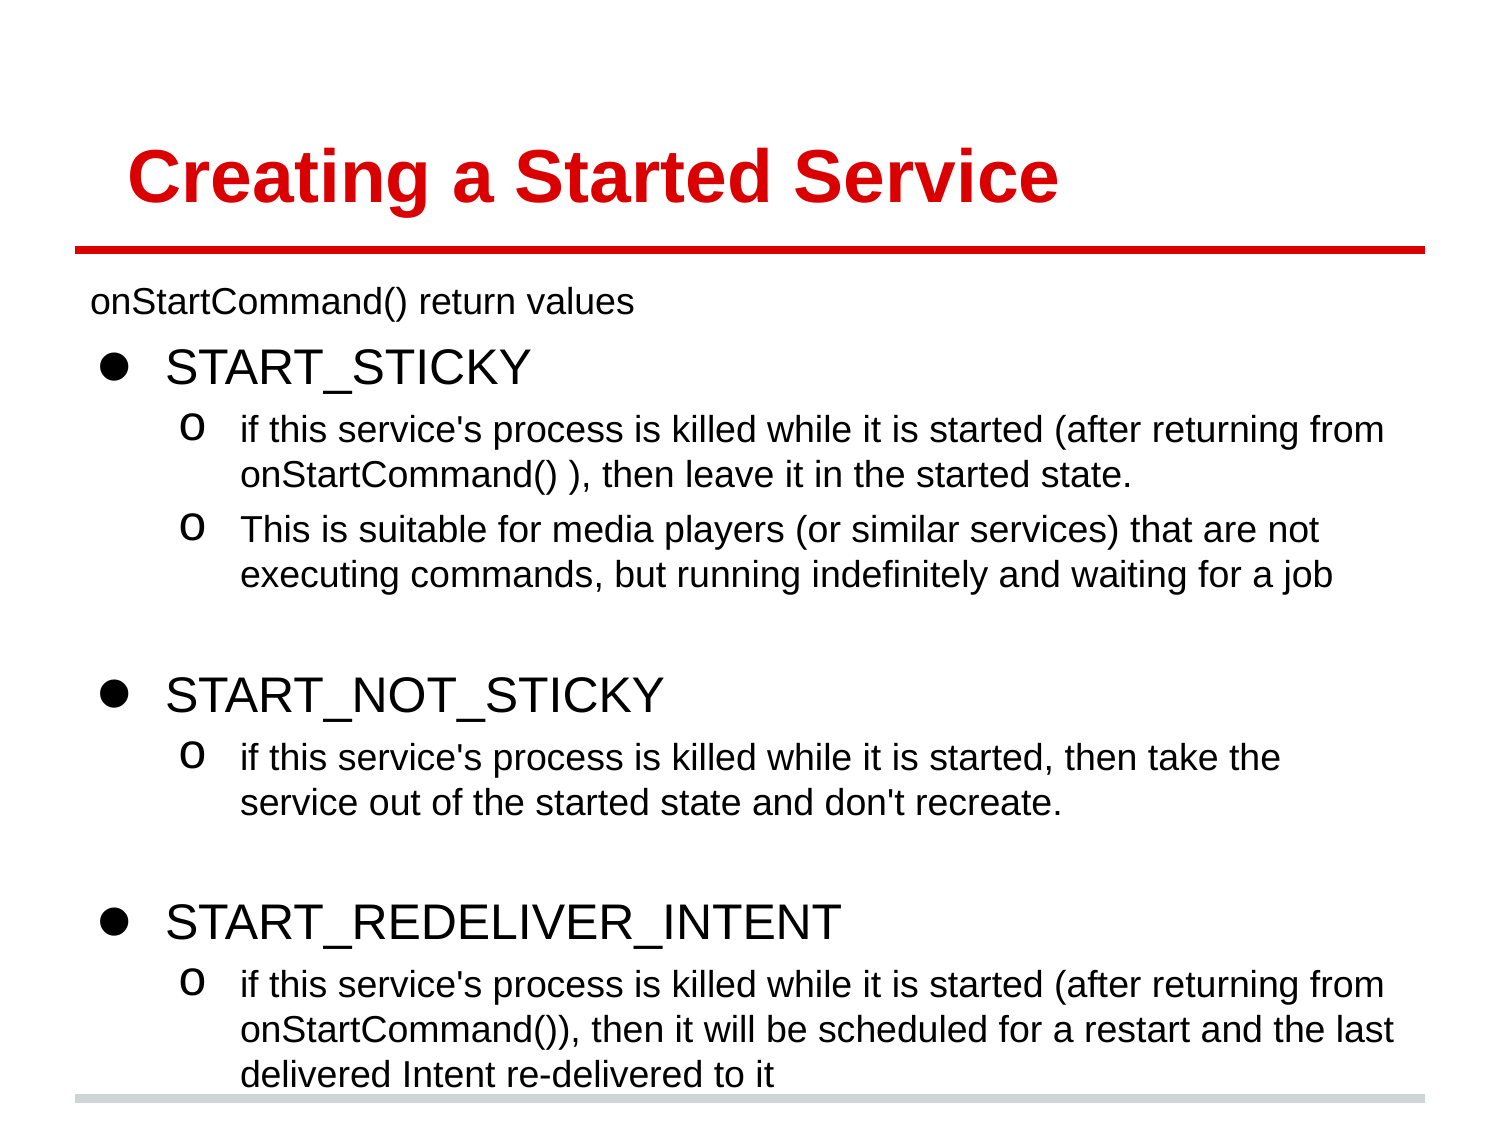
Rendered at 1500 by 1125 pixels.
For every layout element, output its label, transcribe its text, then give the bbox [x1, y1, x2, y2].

title Creating a Started Service [75, 45, 1425, 233]
list onStartCommand() return values START_STICKY if this service's process is killed while it is started (after returning from onStartCommand() ), then leave it in the started state. This is suitable for media players (or similar services) that are not executing commands, but running indefinitely and waiting for a job START_NOT_STICKY if this service's process is killed while it is started, then take the service out of the started state and don't recreate. START_REDELIVER_INTENT if this service's process is killed while it is started (after returning from onStartCommand()), then it will be scheduled for a restart and the last delivered Intent re-delivered to it [75, 262, 1425, 1078]
